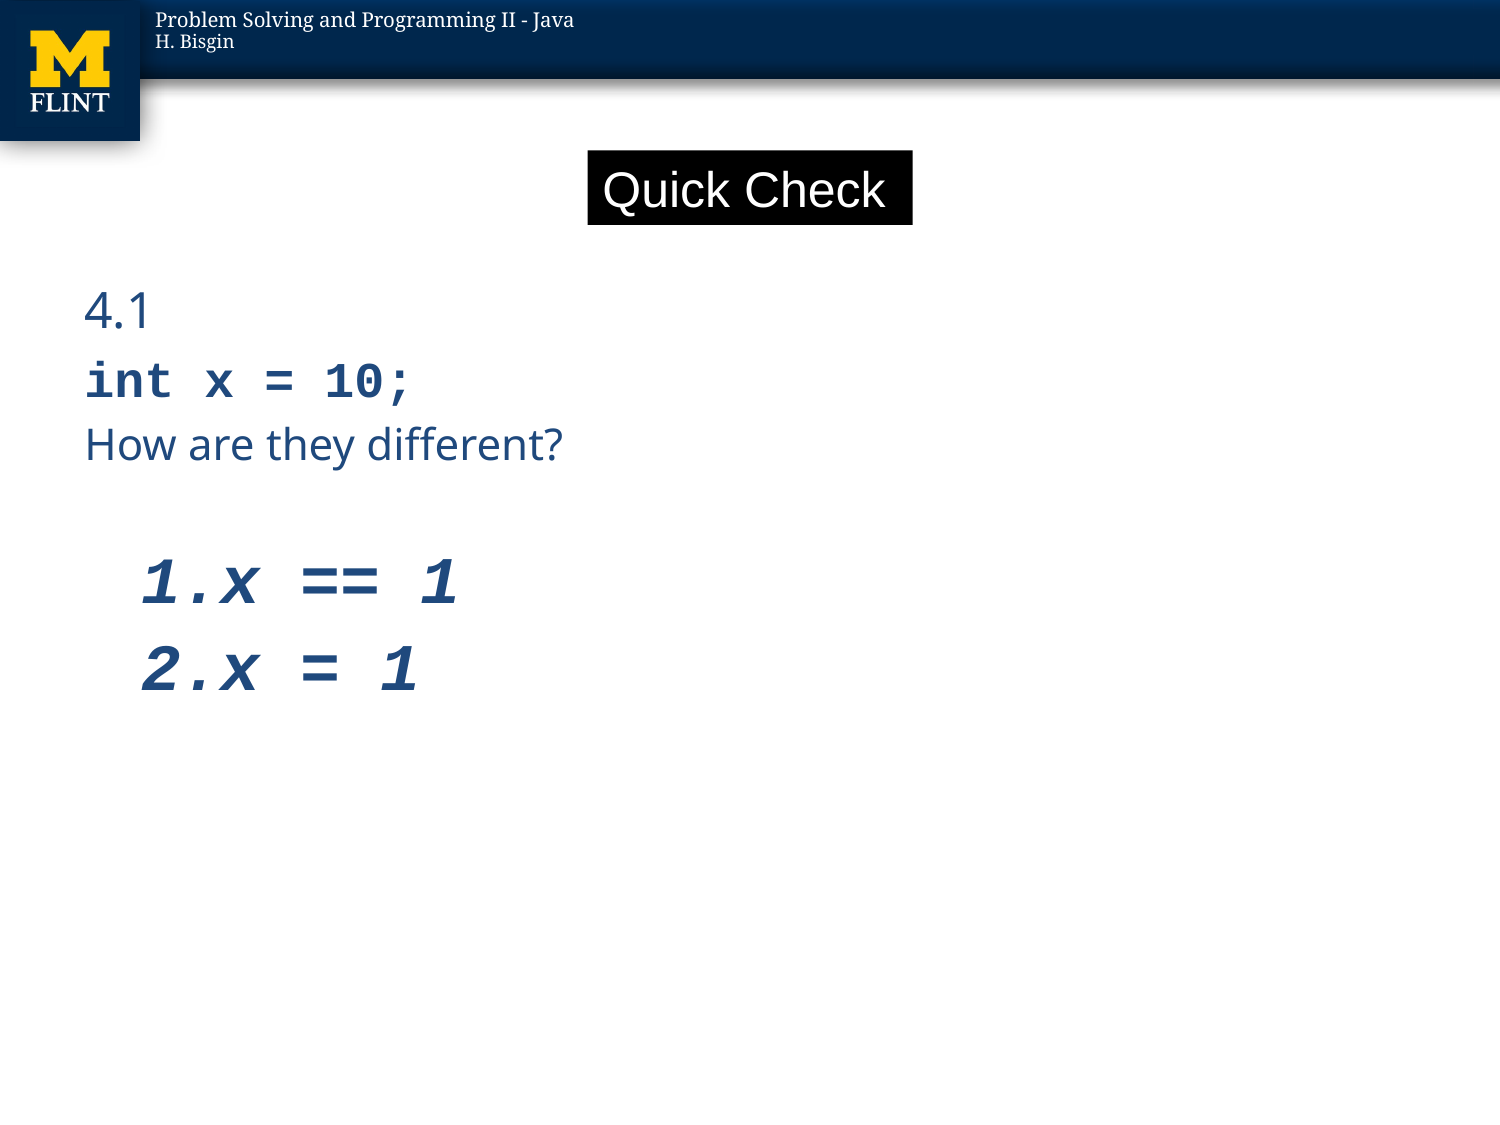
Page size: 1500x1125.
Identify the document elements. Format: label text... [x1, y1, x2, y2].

picture [0, 0, 1500, 1122]
list 4.1 int x = 10; How are they different? x == 1 x = 1 [75, 269, 1425, 990]
text_box Quick Check [587, 150, 913, 225]
